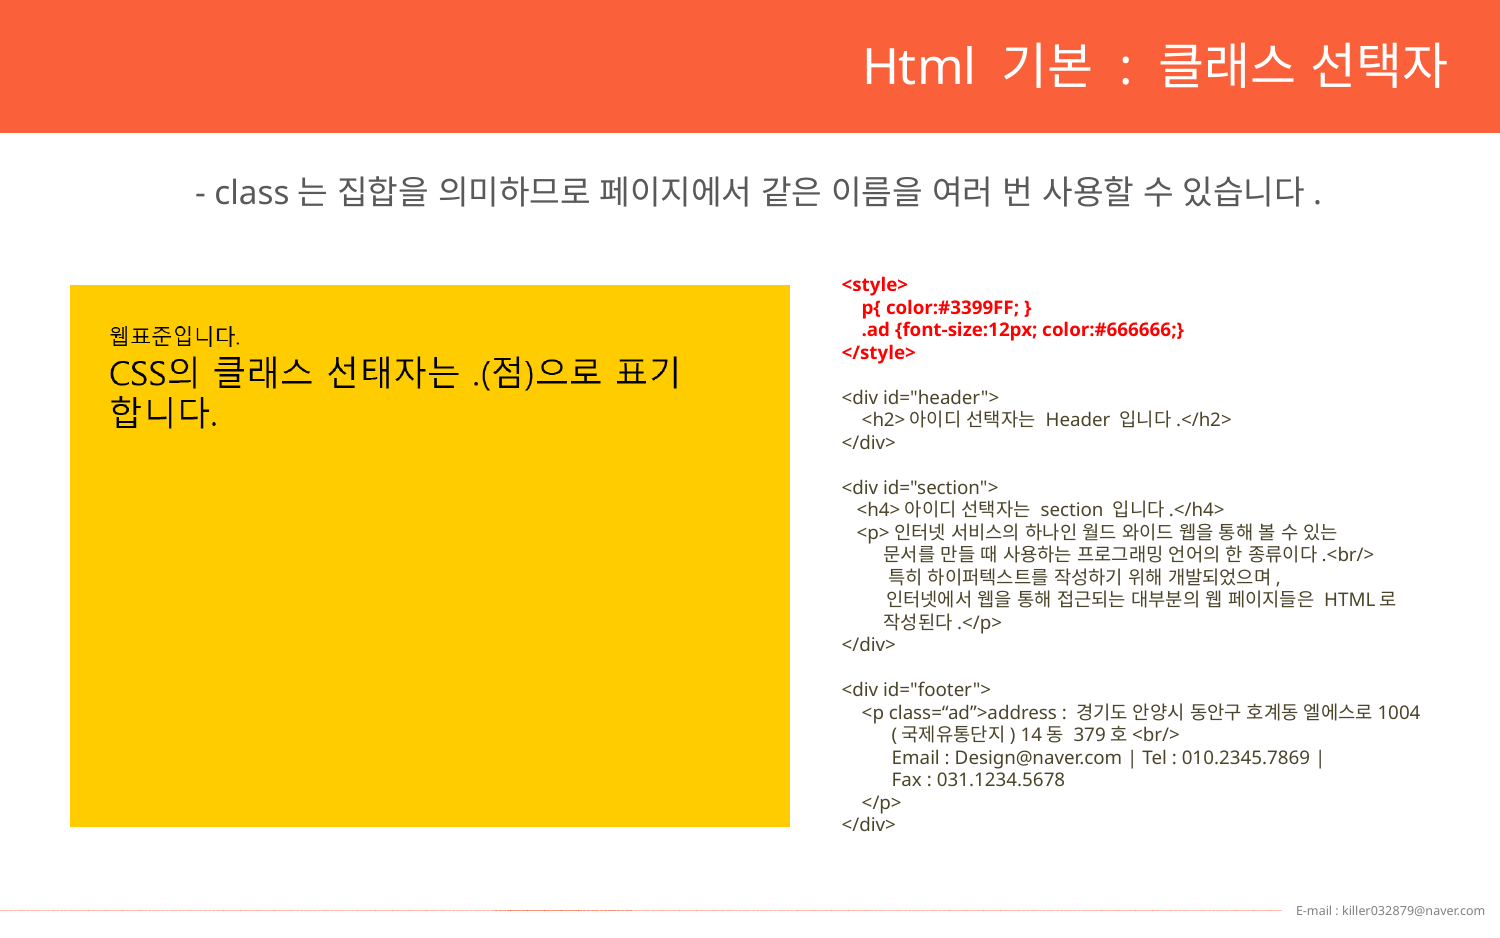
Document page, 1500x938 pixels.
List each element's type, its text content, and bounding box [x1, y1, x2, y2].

text_box Html 기본 : 클래스 선택자 [847, 27, 1463, 103]
picture [0, 133, 1500, 938]
text_box - class는 집합을 의미하므로 페이지에서 같은 이름을 여러 번 사용할 수 있습니다. [180, 163, 1338, 219]
text_box <style> p{ color:#3399FF; } .ad {font-size:12px; color:#666666;} </style> <div id="header"> <h2>아이디 선택자는 Header 입니다.</h2> </div> <div id="section"> <h4>아이디 선택자는 section 입니다.</h4> <p>인터넷 서비스의 하나인 월드 와이드 웹을 통해 볼 수 있는 문서를 만들 때 사용하는 프로그래밍 언어의 한 종류이다.<br/> 특히 하이퍼텍스트를 작성하기 위해 개발되었으며, 인터넷에서 웹을 통해 접근되는 대부분의 웹 페이지들은 HTML로 작성된다.</p> </div> <div id="footer"> <p class=“ad”>address : 경기도 안양시 동안구 호계동 엘에스로1004 (국제유통단지) 14동 379호<br/> Email : Design@naver.com | Tel : 010.2345.7869 | Fax : 031.1234.5678 </p> </div> [826, 265, 1436, 843]
